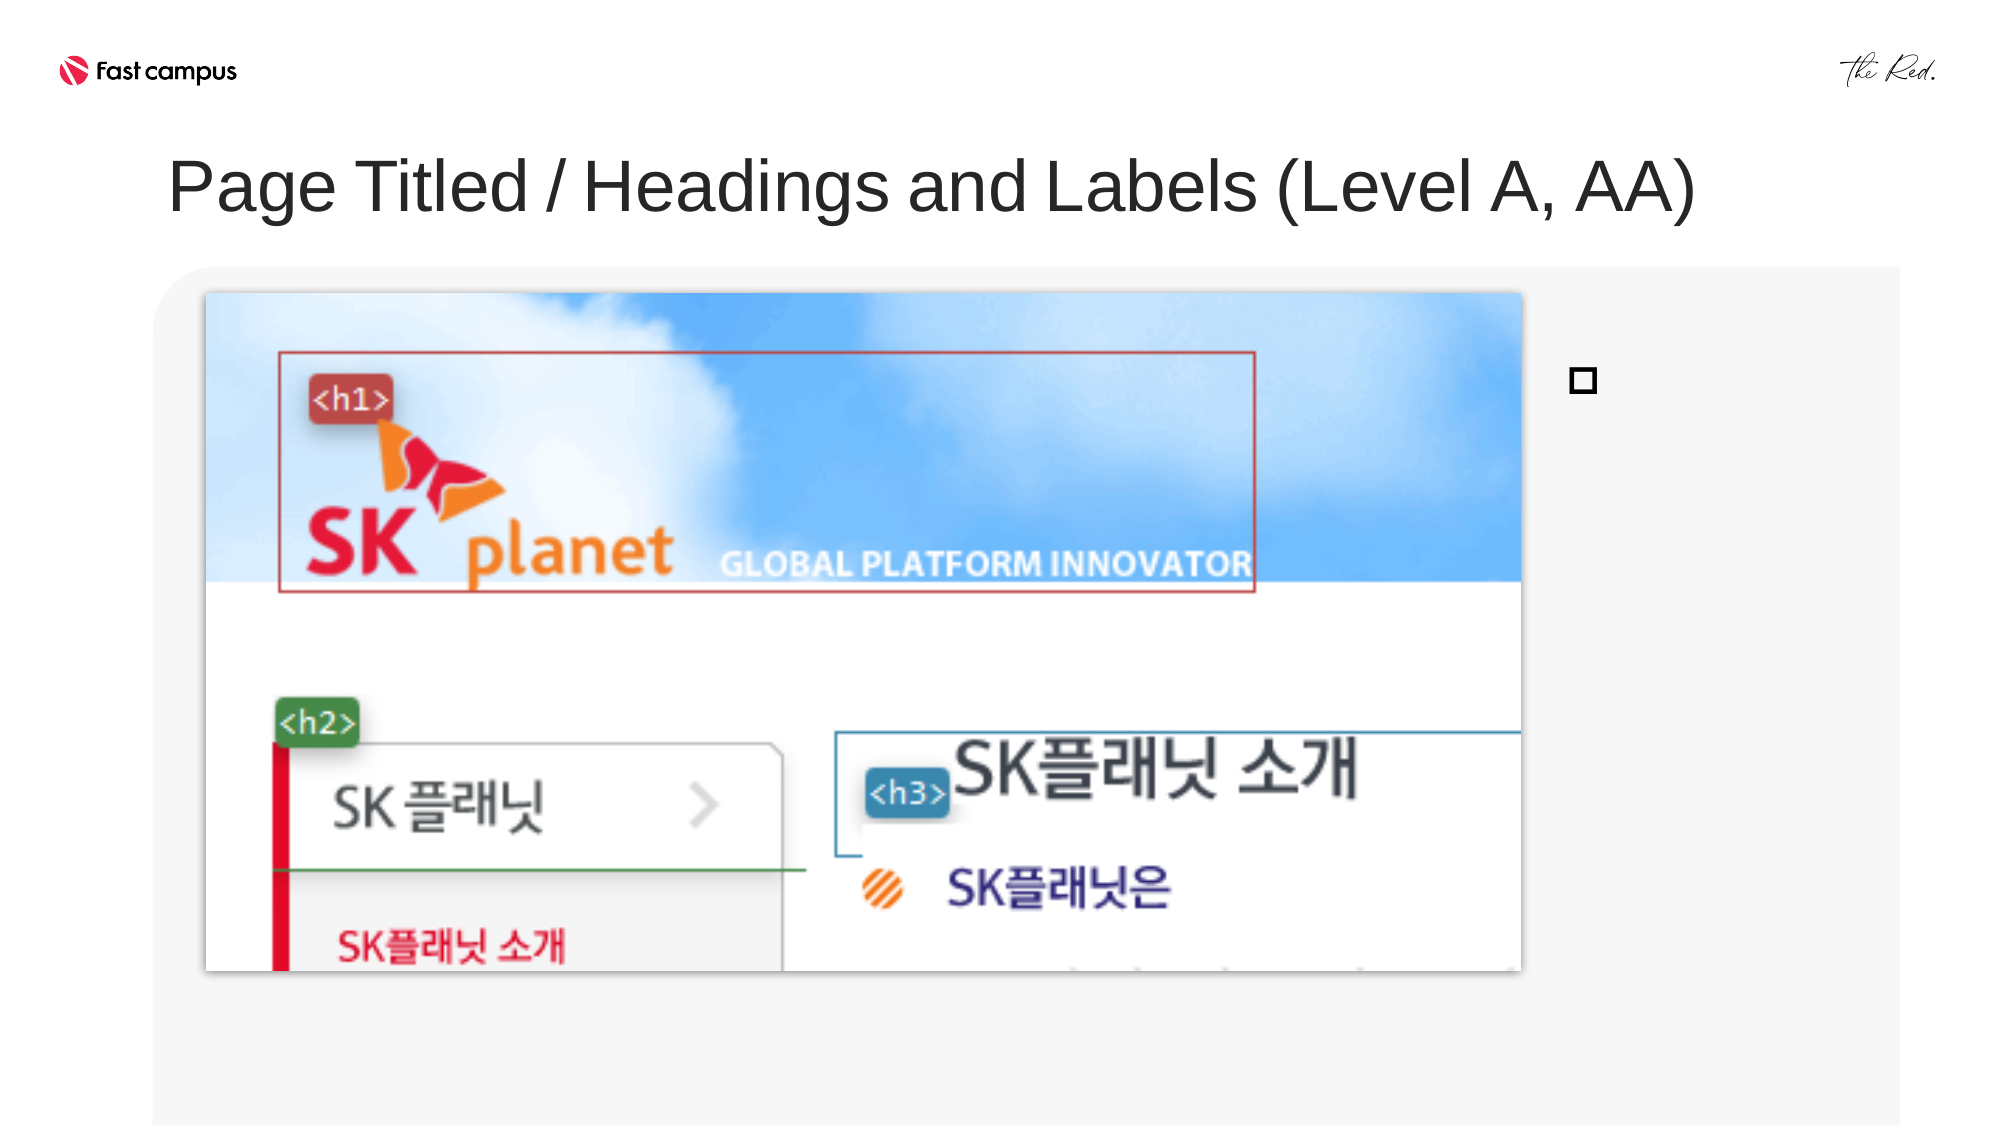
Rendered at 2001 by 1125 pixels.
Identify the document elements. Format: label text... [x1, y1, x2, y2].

picture [57, 53, 239, 88]
picture [1840, 52, 1935, 87]
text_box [205, 292, 1744, 971]
list Page Titled / Headings and Labels (Level A, AA) [153, 131, 2000, 232]
